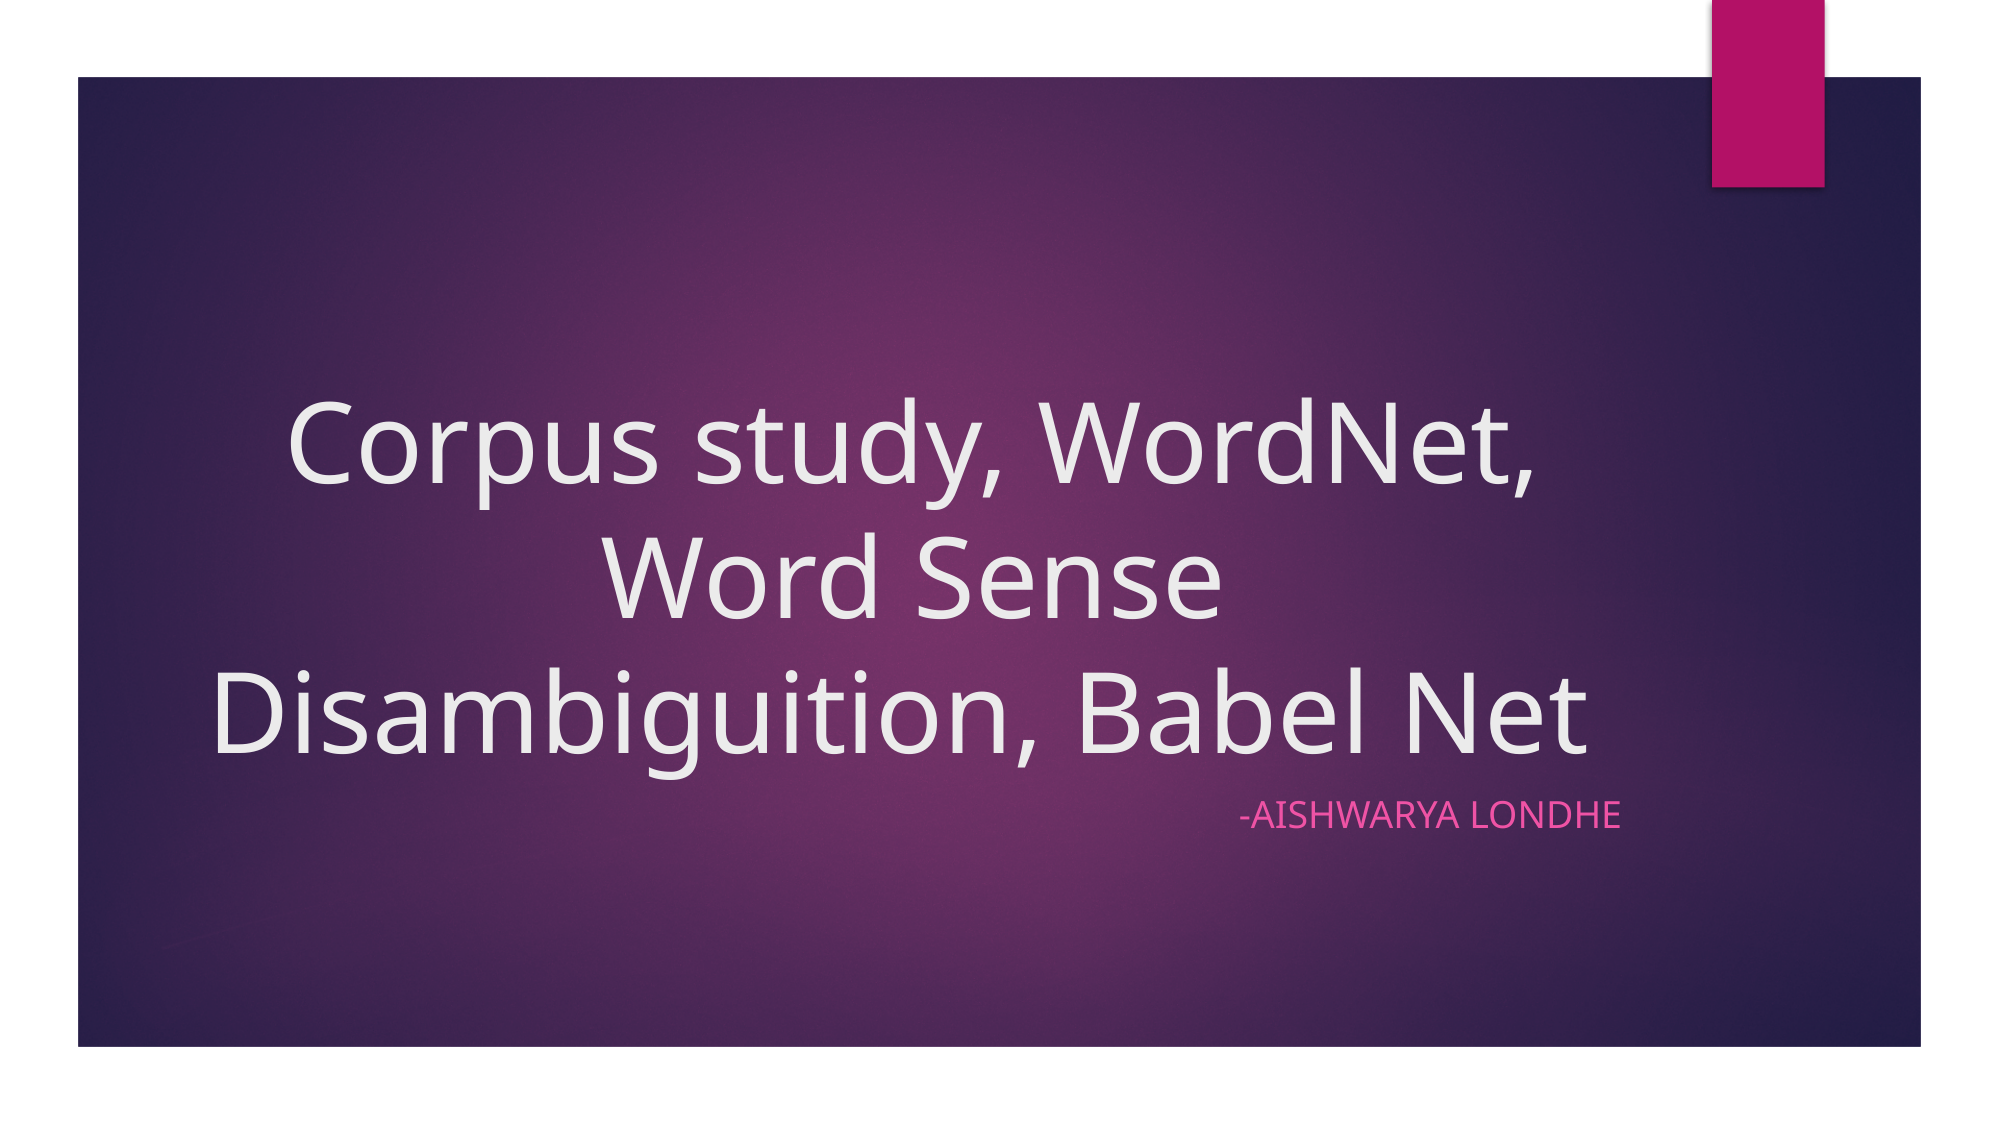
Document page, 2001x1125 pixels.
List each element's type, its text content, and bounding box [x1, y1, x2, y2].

title Corpus study, WordNet, Word Sense Disambiguition, Babel Net [189, 344, 1638, 783]
subtitle -Aishwarya Londhe [189, 783, 1638, 925]
